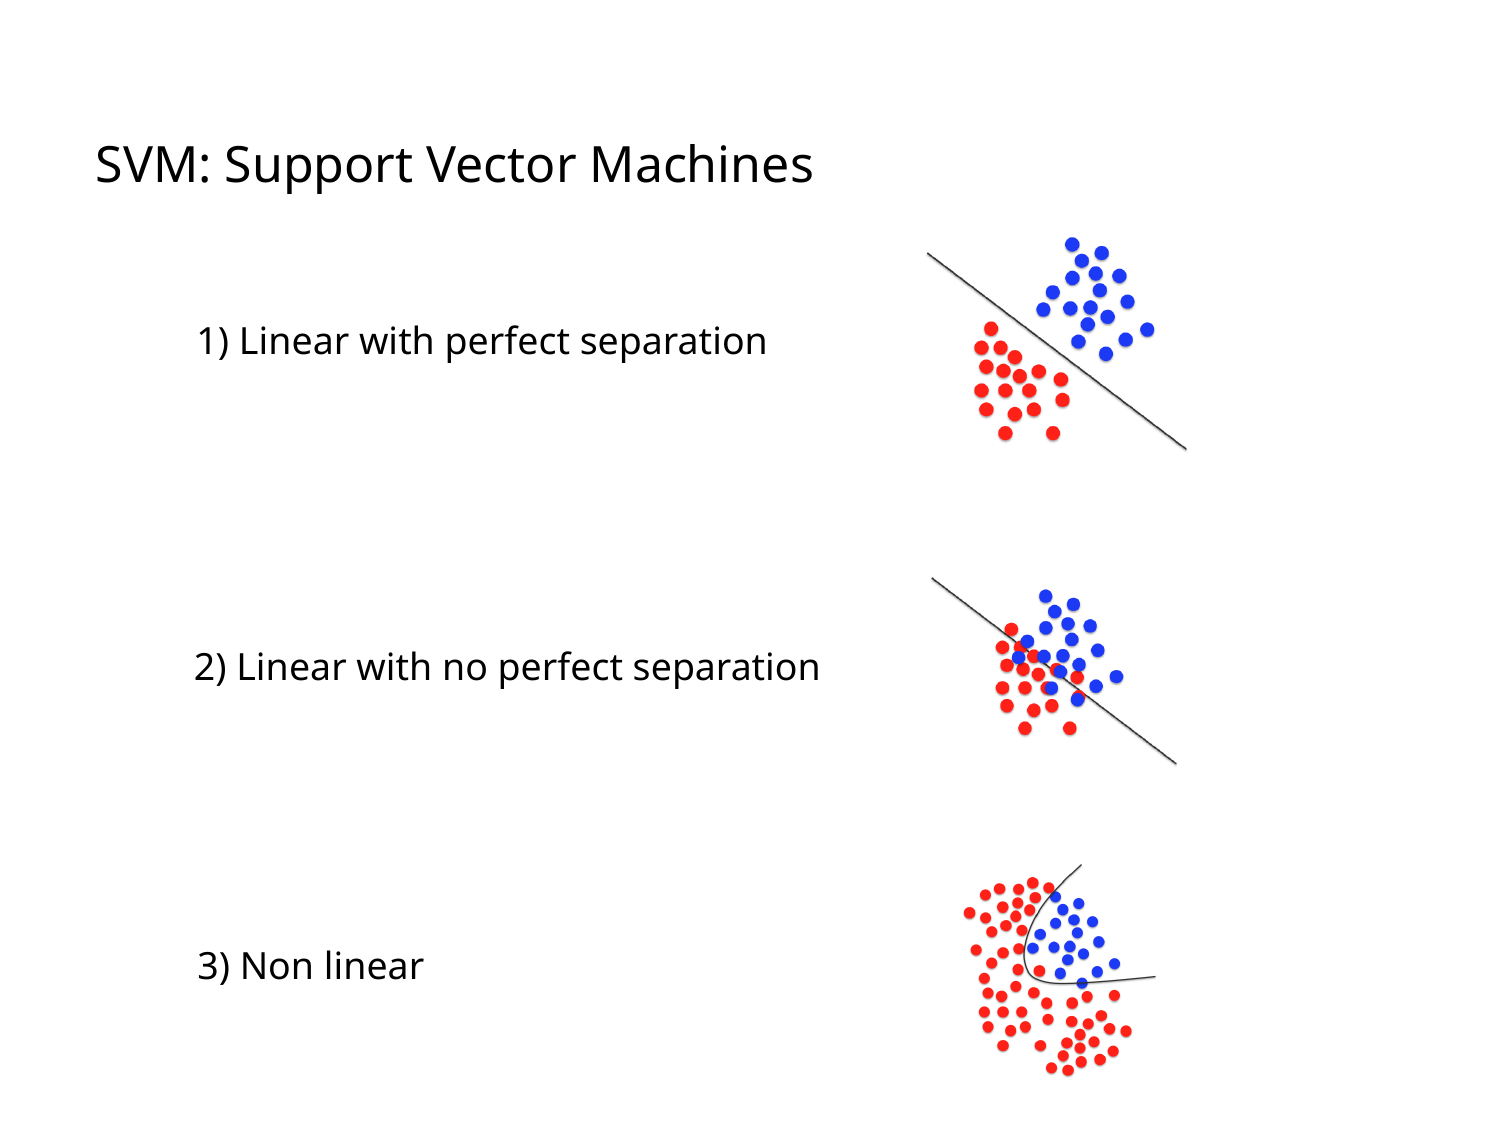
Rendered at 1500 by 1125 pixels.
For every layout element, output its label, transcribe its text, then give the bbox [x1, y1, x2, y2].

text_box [184, 553, 1195, 792]
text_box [185, 226, 1196, 466]
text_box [185, 852, 1174, 1091]
text_box SVM: Support Vector Machines [80, 125, 830, 201]
